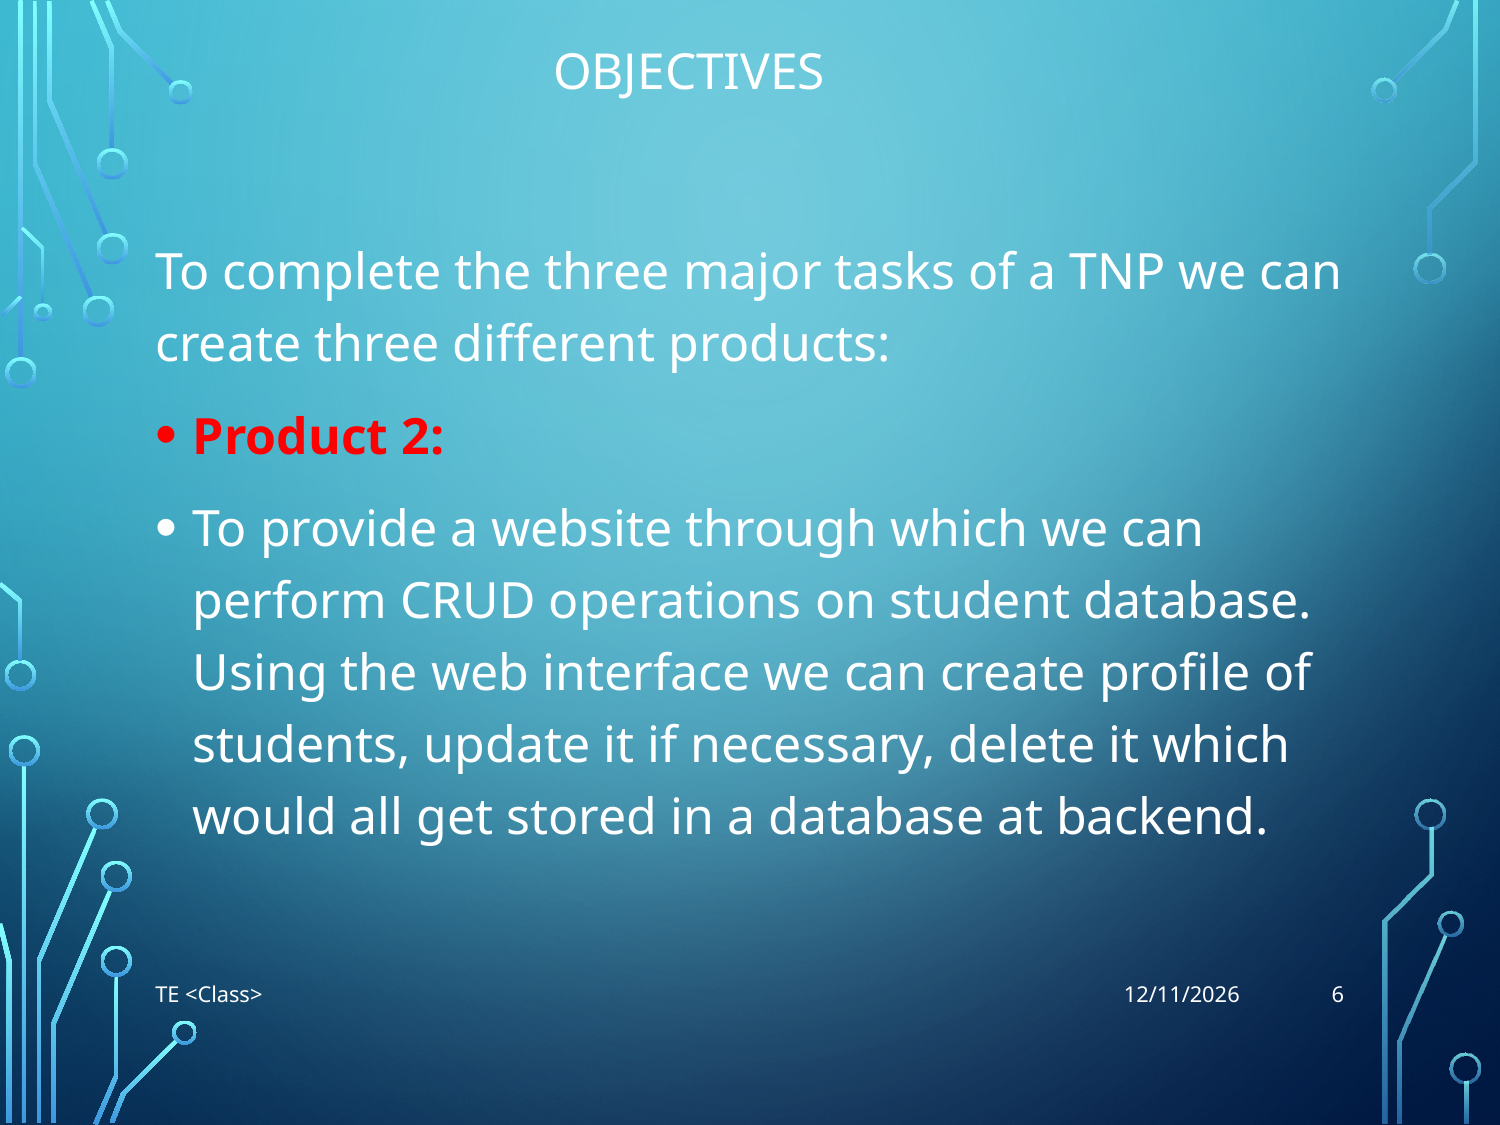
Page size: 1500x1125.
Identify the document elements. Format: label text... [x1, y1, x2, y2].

text_box To complete the three major tasks of a TNP we can create three different products: Product 2: To provide a website through which we can perform CRUD operations on student database. Using the web interface we can create profile of students, update it if necessary, delete it which would all get stored in a database at backend. [140, 219, 1360, 950]
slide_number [917, 965, 1255, 1025]
text_box Objectives [76, 39, 1302, 109]
footer TE <Class> [140, 965, 909, 1025]
slide_number 6 [1264, 965, 1360, 1025]
